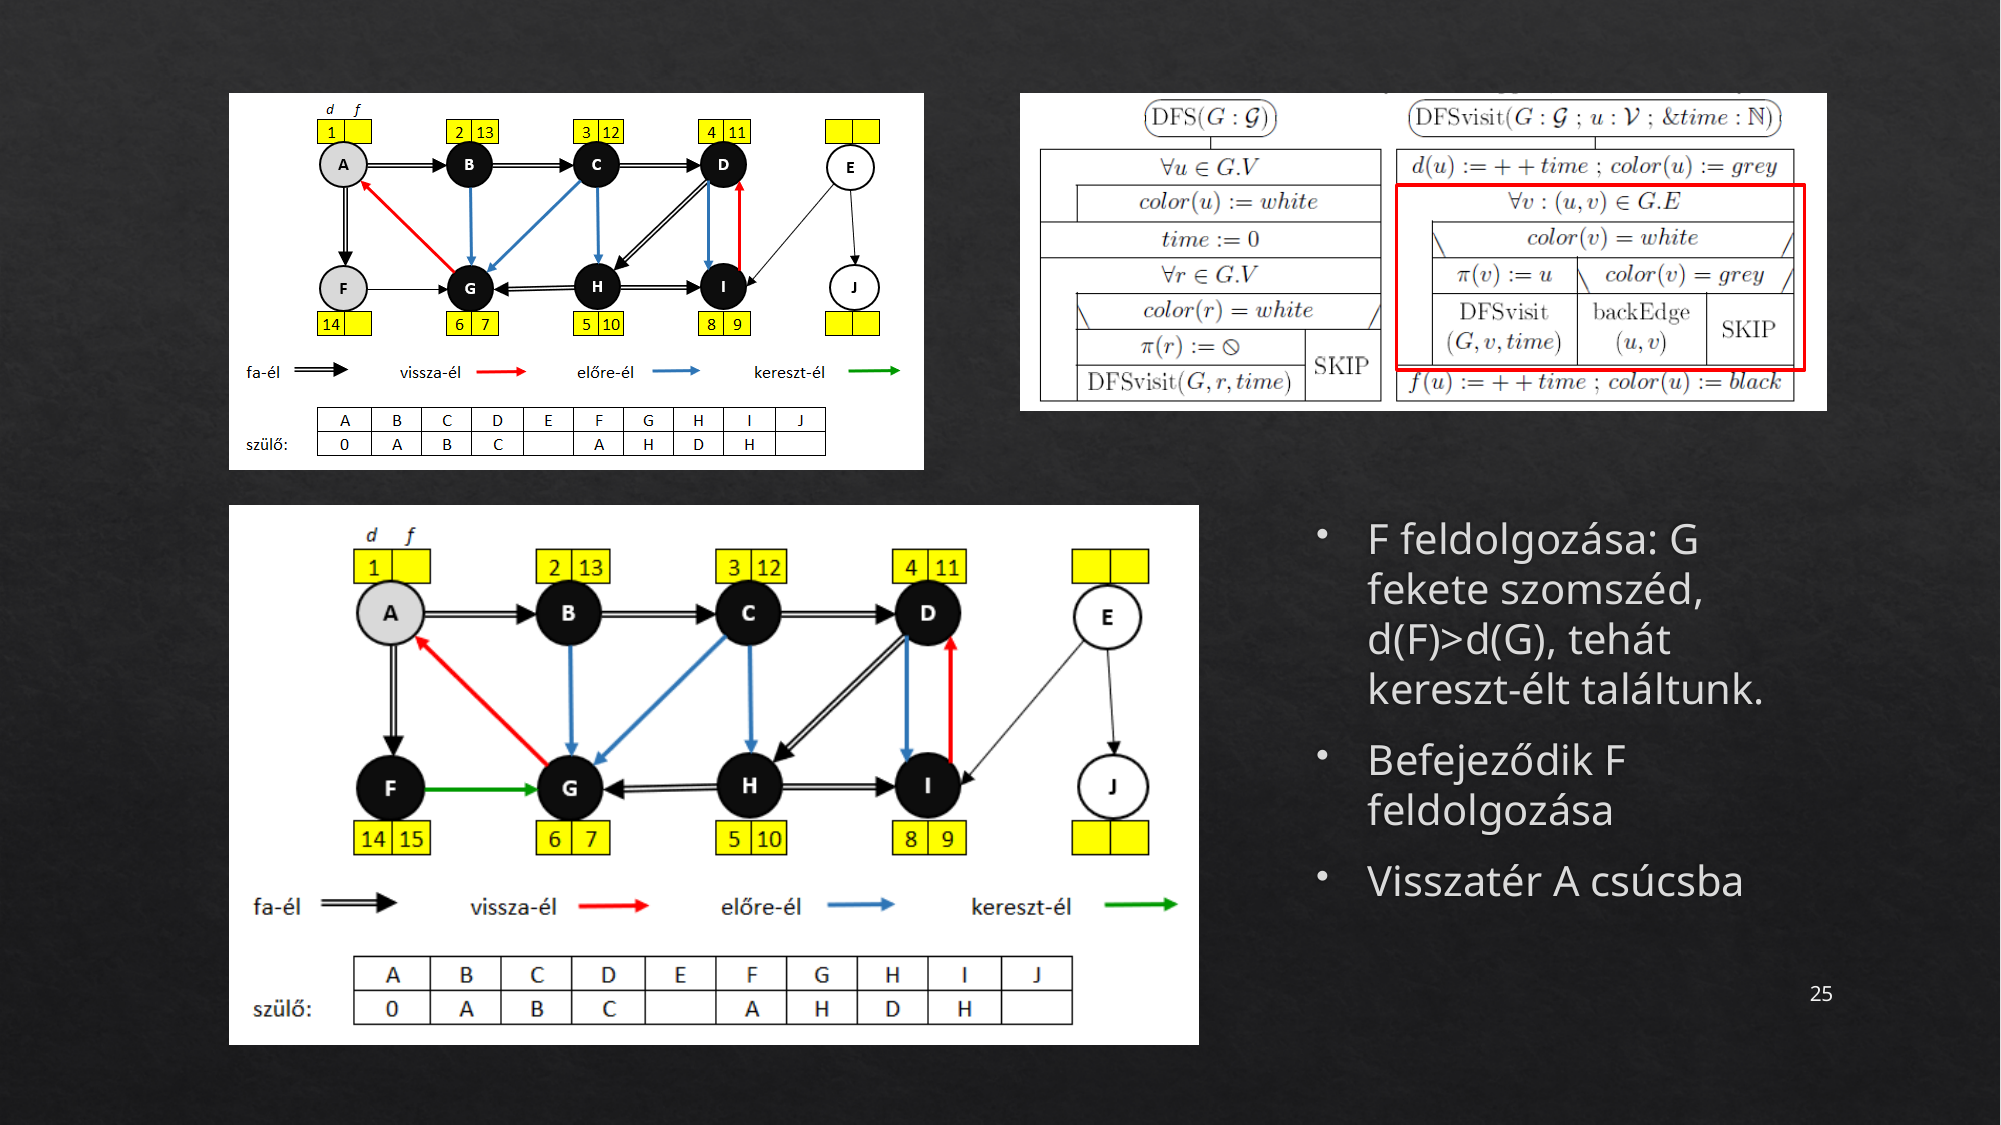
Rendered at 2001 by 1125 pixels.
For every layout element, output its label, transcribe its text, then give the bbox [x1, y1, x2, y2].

list F feldolgozása: G fekete szomszéd, d(F)>d(G), tehát kereszt-élt találtunk. Befejeződik F feldolgozása Visszatér A csúcsba [1296, 505, 1827, 1050]
slide_number 25 [1724, 965, 1849, 1025]
picture [228, 93, 924, 470]
picture [1019, 93, 1827, 412]
picture [228, 505, 1199, 1046]
